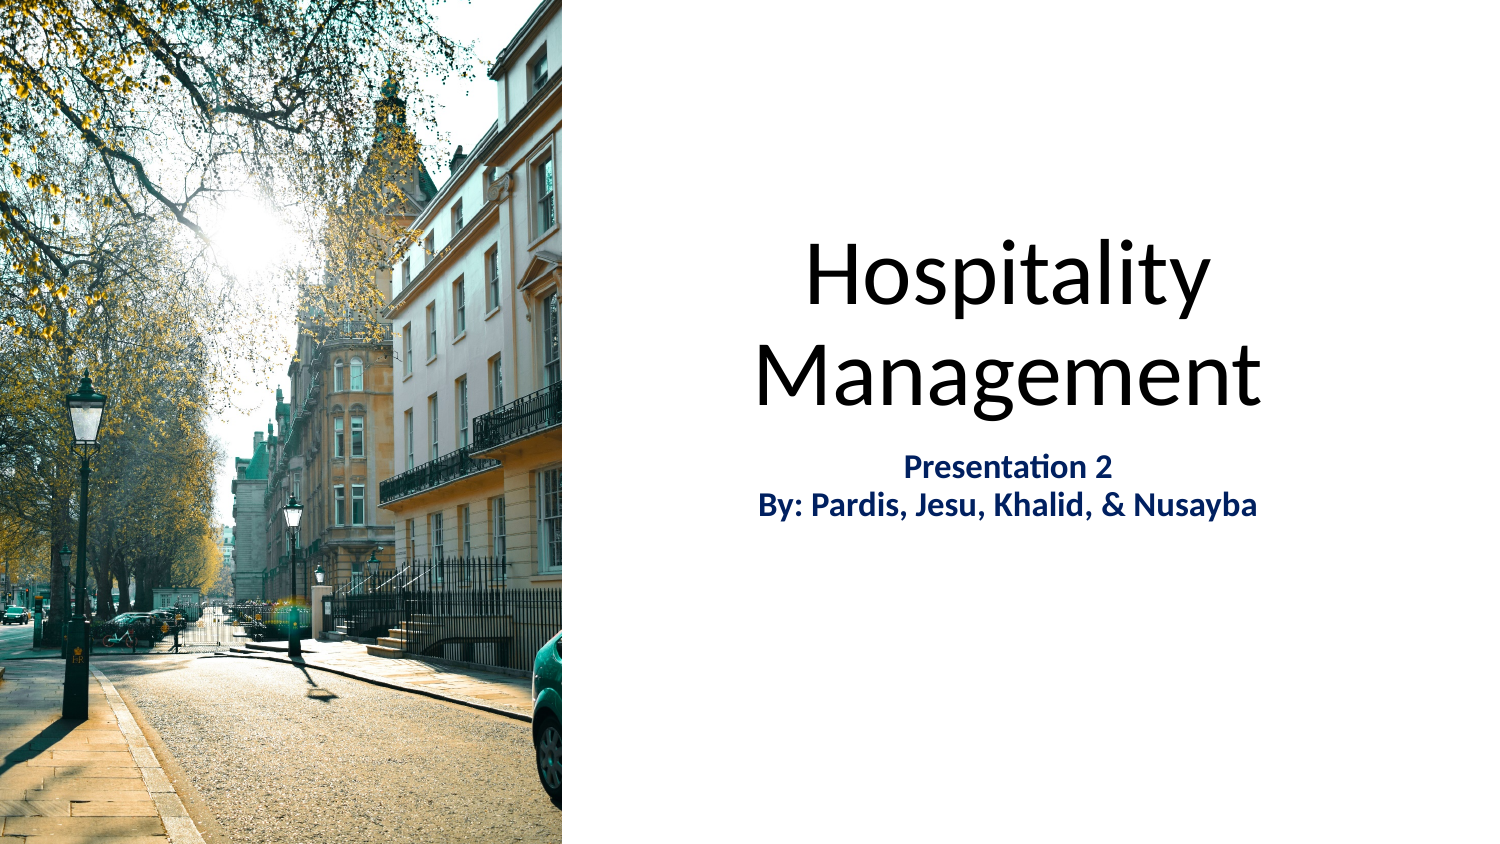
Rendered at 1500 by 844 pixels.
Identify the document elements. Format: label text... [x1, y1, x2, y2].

title Hospitality Management [704, 138, 1313, 432]
subtitle Presentation 2 By: Pardis, Jesu, Khalid, & Nusayba [742, 443, 1274, 539]
picture [0, 0, 562, 844]
